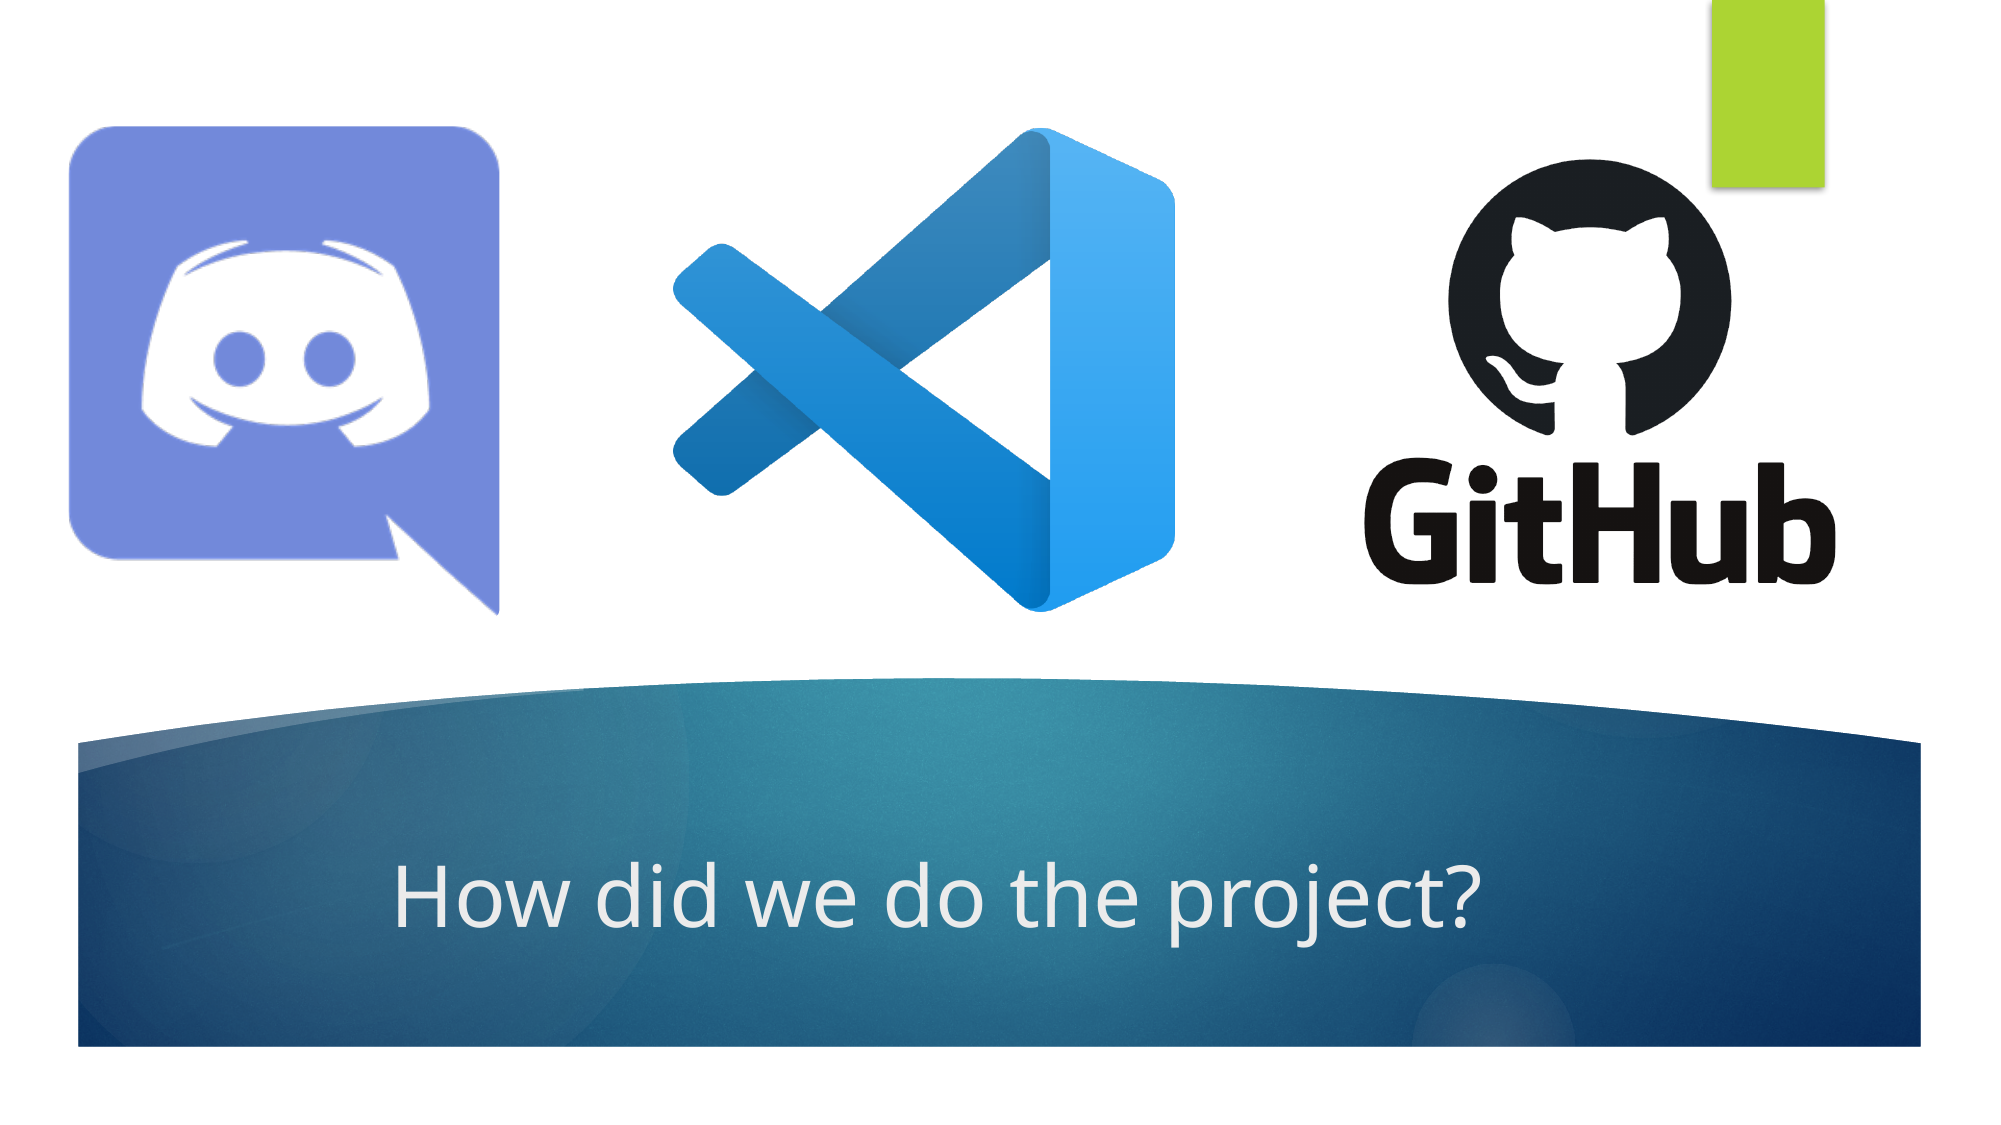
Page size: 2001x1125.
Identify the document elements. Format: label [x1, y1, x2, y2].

text_box [0, 0, 2000, 1125]
picture [68, 126, 500, 619]
picture [673, 126, 1175, 614]
picture [1364, 159, 1836, 585]
